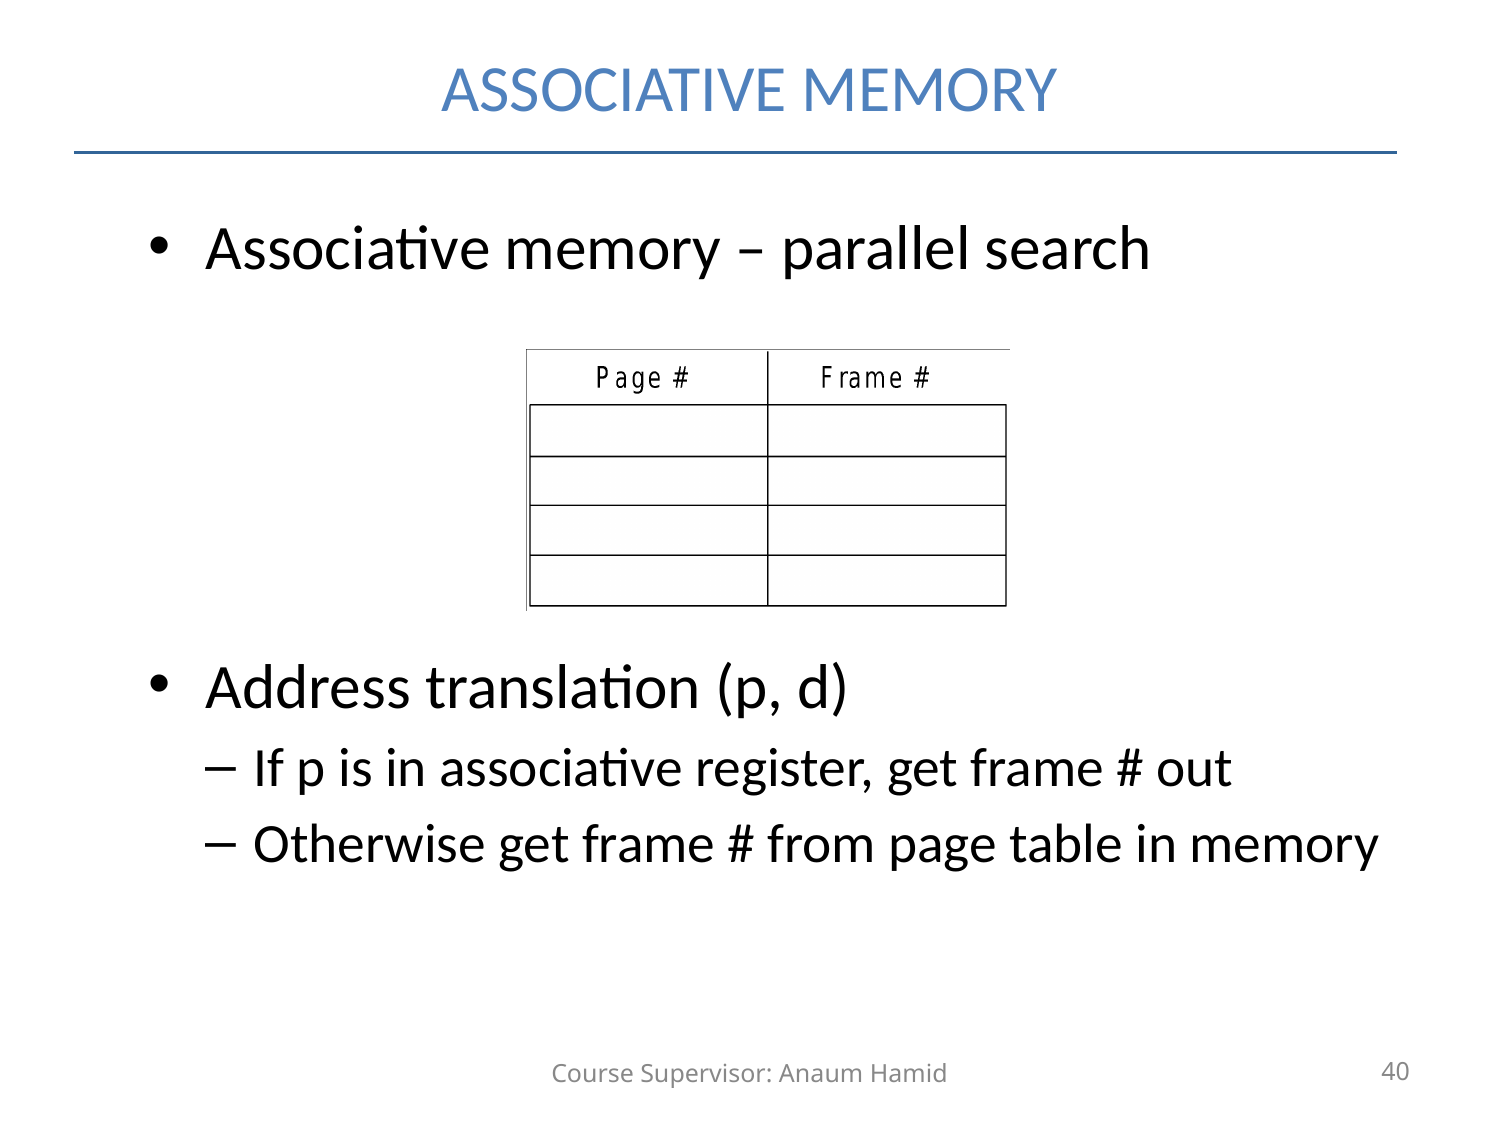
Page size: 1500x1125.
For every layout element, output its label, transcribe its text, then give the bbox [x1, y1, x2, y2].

picture [525, 349, 1010, 611]
list Associative memory – parallel search Address translation (p, d) If p is in associative register, get frame # out Otherwise get frame # from page table in memory [133, 198, 1402, 935]
title ASSOCIATIVE MEMORY [75, 38, 1425, 133]
slide_number ‹#› [1074, 1042, 1425, 1103]
footer Course Supervisor: Anaum Hamid [512, 1042, 988, 1103]
